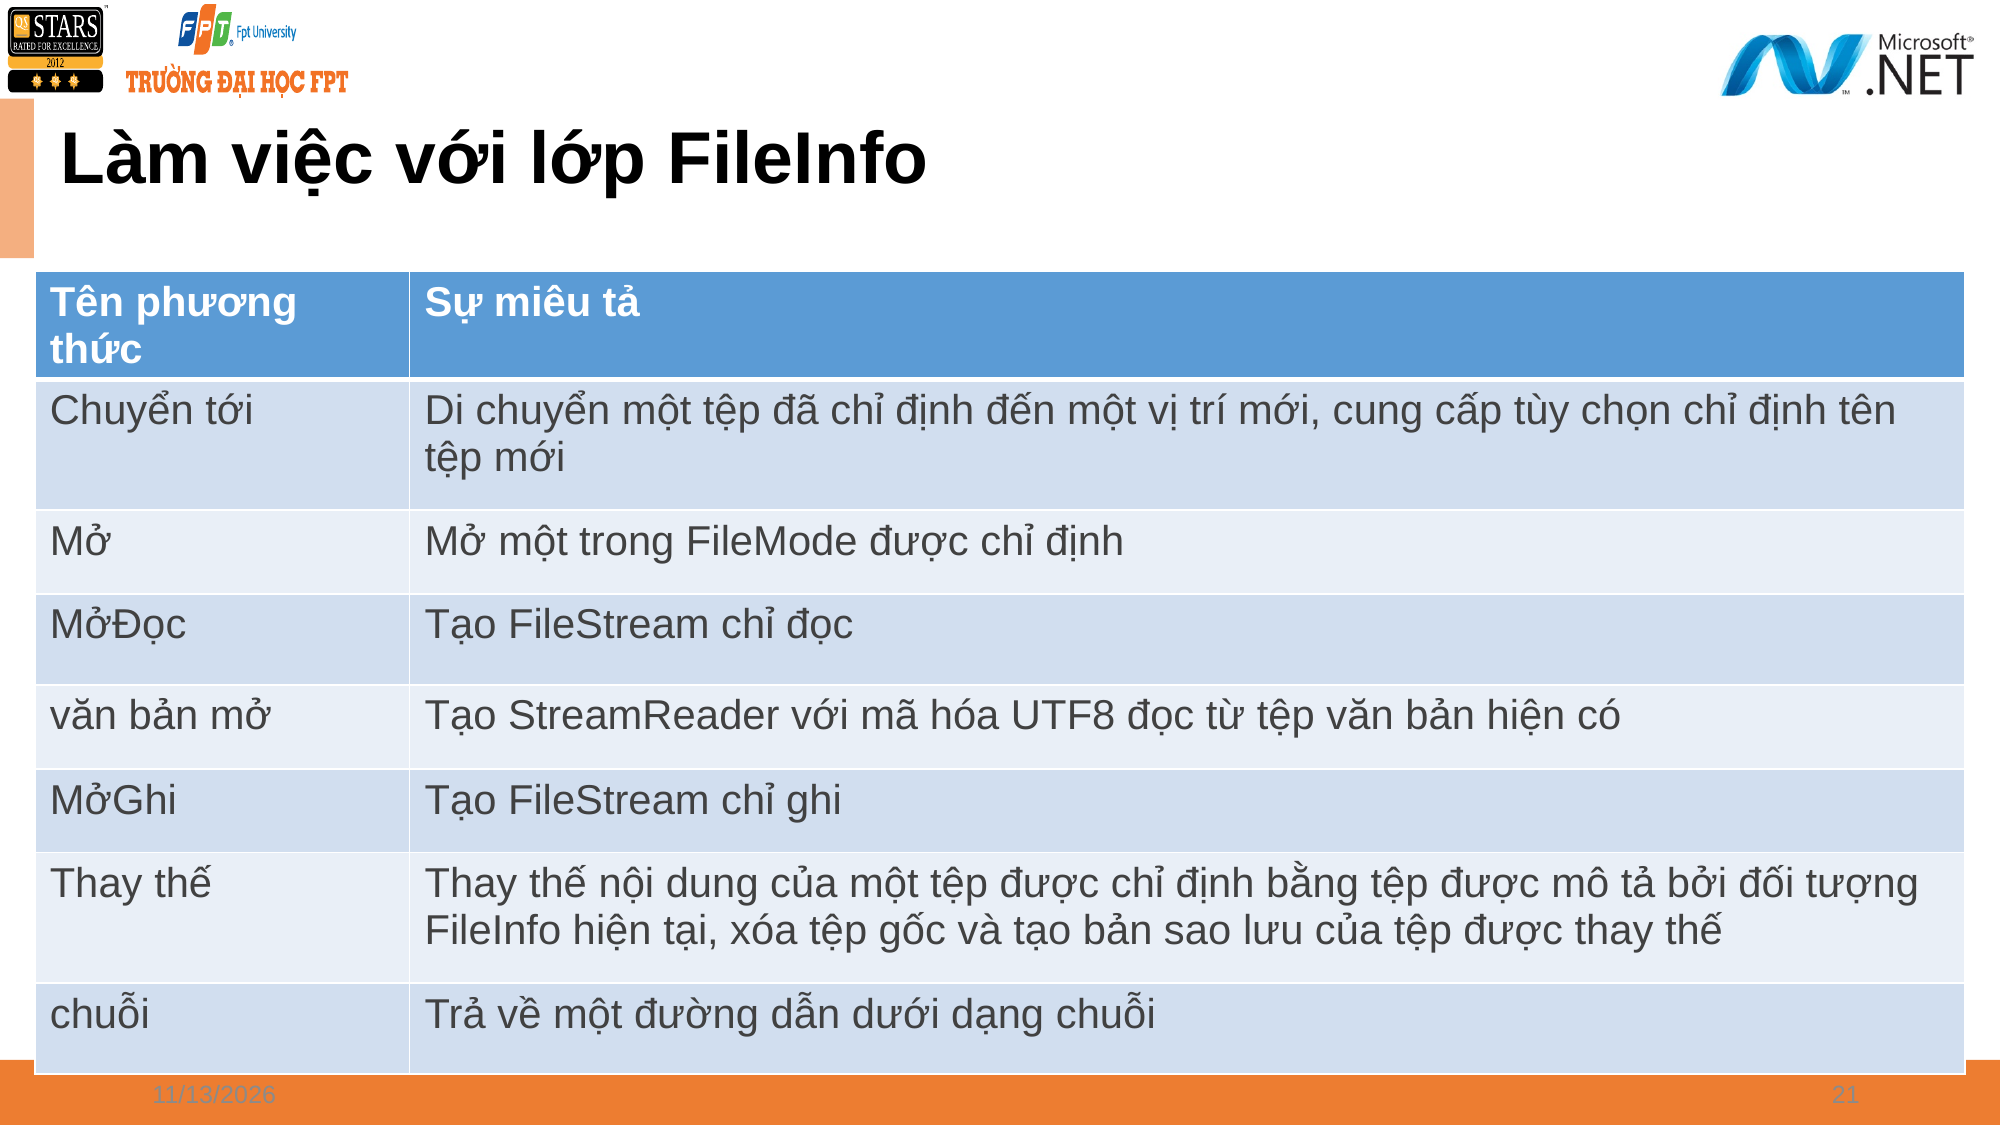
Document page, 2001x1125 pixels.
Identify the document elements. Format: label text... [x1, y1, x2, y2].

table_header Tên phương thức [36, 272, 409, 377]
table_cell MởĐọc [36, 595, 409, 684]
table_cell Tạo FileStream chỉ đọc [410, 595, 1964, 684]
slide_number 21 [1424, 1075, 1875, 1123]
table_cell Mở [36, 511, 409, 593]
table_cell Thay thế [36, 853, 409, 982]
table_cell Trả về một đường dẫn dưới dạng chuỗi [410, 984, 1964, 1073]
table_cell Chuyển tới [36, 382, 409, 509]
table_header Sự miêu tả [410, 272, 1964, 377]
table_cell Tạo FileStream chỉ ghi [410, 770, 1964, 852]
picture [1685, 0, 2001, 129]
table_cell Thay thế nội dung của một tệp được chỉ định bằng tệp được mô tả bởi đối tượng FileInfo hiện tại, xóa tệp gốc và tạo bản sao lưu của tệp được thay thế [410, 853, 1964, 982]
table_cell văn bản mở [36, 686, 409, 768]
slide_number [137, 1075, 588, 1123]
table_cell MởGhi [36, 770, 409, 852]
table_cell Di chuyển một tệp đã chỉ định đến một vị trí mới, cung cấp tùy chọn chỉ định tên tệp mới [410, 382, 1964, 509]
table_cell Tạo StreamReader với mã hóa UTF8 đọc từ tệp văn bản hiện có [410, 686, 1964, 768]
title Làm việc với lớp FileInfo [45, 112, 1268, 208]
table_cell Mở một trong FileMode được chỉ định [410, 511, 1964, 593]
table_cell chuỗi [36, 984, 409, 1073]
